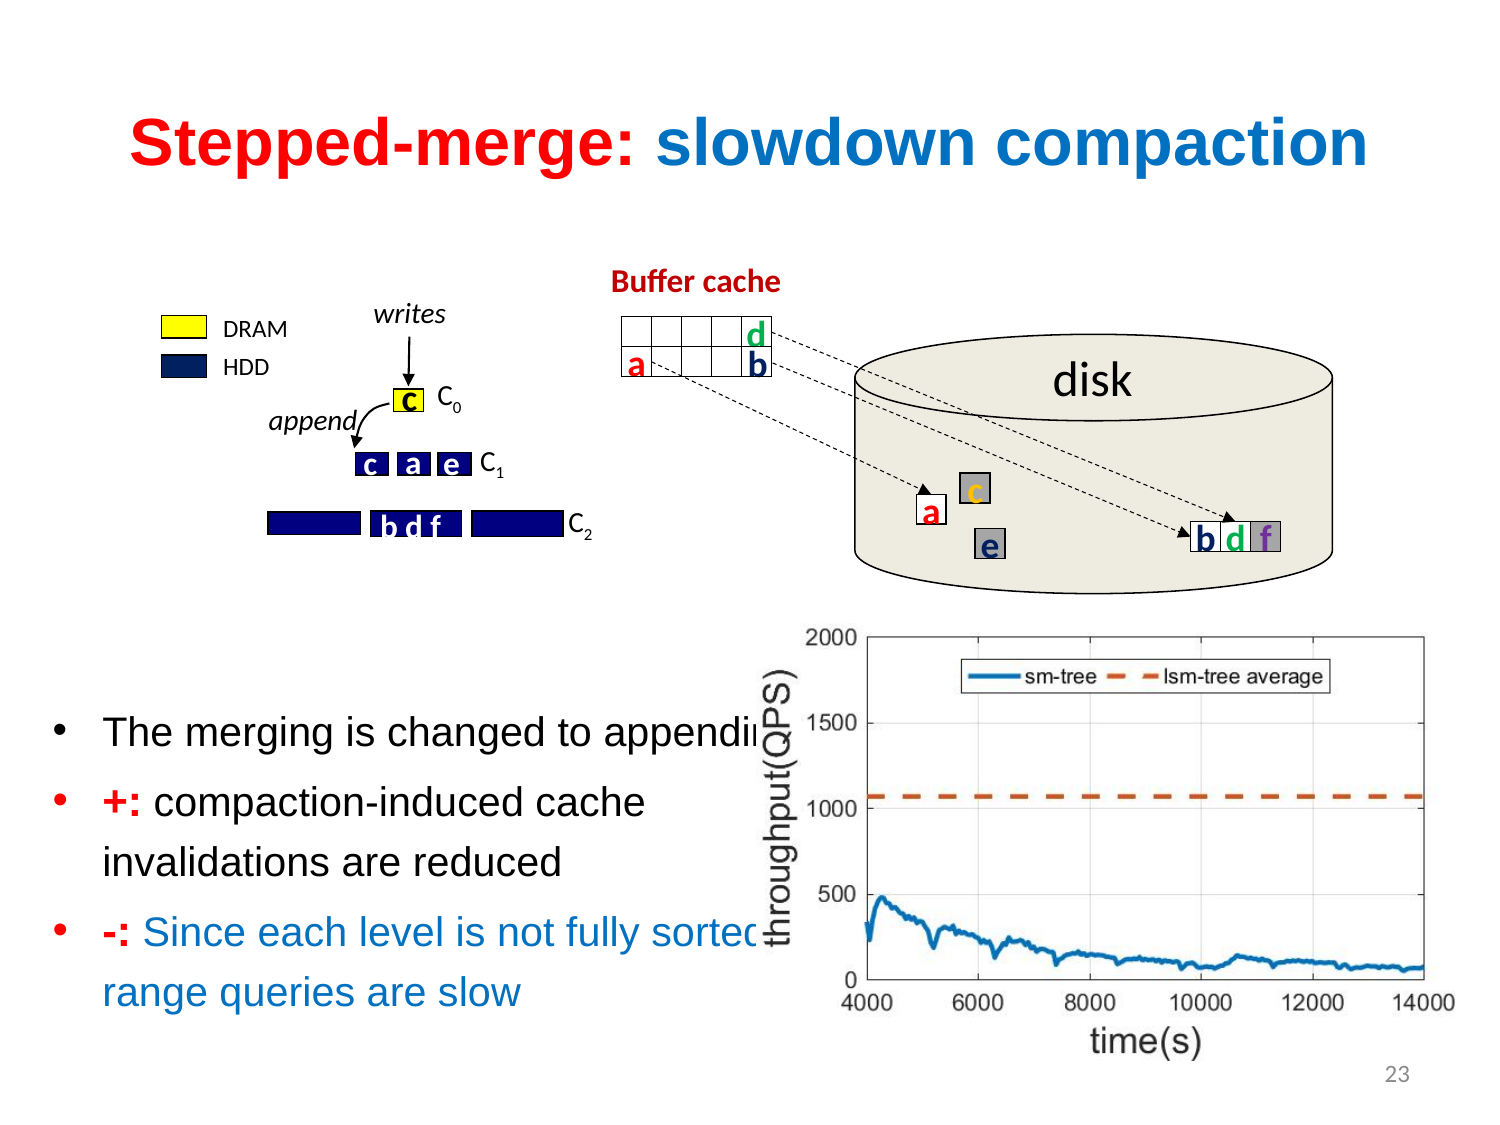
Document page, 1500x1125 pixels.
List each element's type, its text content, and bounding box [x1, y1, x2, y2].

text_box Buffer cache [610, 252, 782, 307]
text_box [771, 331, 1236, 522]
title Stepped-merge: slowdown compaction [0, 45, 1500, 233]
text_box d [1220, 521, 1251, 552]
text_box writes [373, 294, 447, 330]
text_box append [253, 394, 373, 444]
text_box HDD [223, 349, 270, 380]
text_box [267, 512, 361, 535]
text_box C2 [568, 503, 593, 544]
text_box DRAM [223, 312, 289, 343]
text_box C1 [480, 442, 505, 483]
text_box [418, 389, 424, 412]
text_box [621, 316, 772, 377]
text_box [772, 529, 1191, 537]
text_box [373, 403, 390, 425]
text_box [852, 341, 1335, 596]
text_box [651, 361, 766, 495]
text_box [471, 510, 564, 537]
text_box [161, 354, 207, 378]
picture [756, 623, 1456, 1061]
text_box a [405, 441, 422, 482]
text_box [460, 452, 471, 475]
text_box [422, 452, 431, 475]
text_box e [435, 442, 460, 483]
text_box [454, 510, 462, 537]
text_box c [355, 442, 378, 483]
text_box b [1190, 530, 1220, 552]
text_box e [975, 544, 1006, 559]
text_box [378, 452, 388, 475]
text_box [161, 315, 207, 338]
text_box [393, 389, 401, 412]
text_box c [401, 374, 418, 420]
text_box C0 [437, 376, 462, 417]
list The merging is changed to appending +: compaction-induced cache invalidations are reduced -: Since each level is not fully sorted, range queries are slow [37, 687, 813, 1076]
text_box b d f [379, 504, 454, 545]
text_box [370, 510, 379, 537]
text_box f [1251, 521, 1281, 552]
slide_number 23 [1074, 1069, 1425, 1103]
text_box [397, 452, 405, 475]
